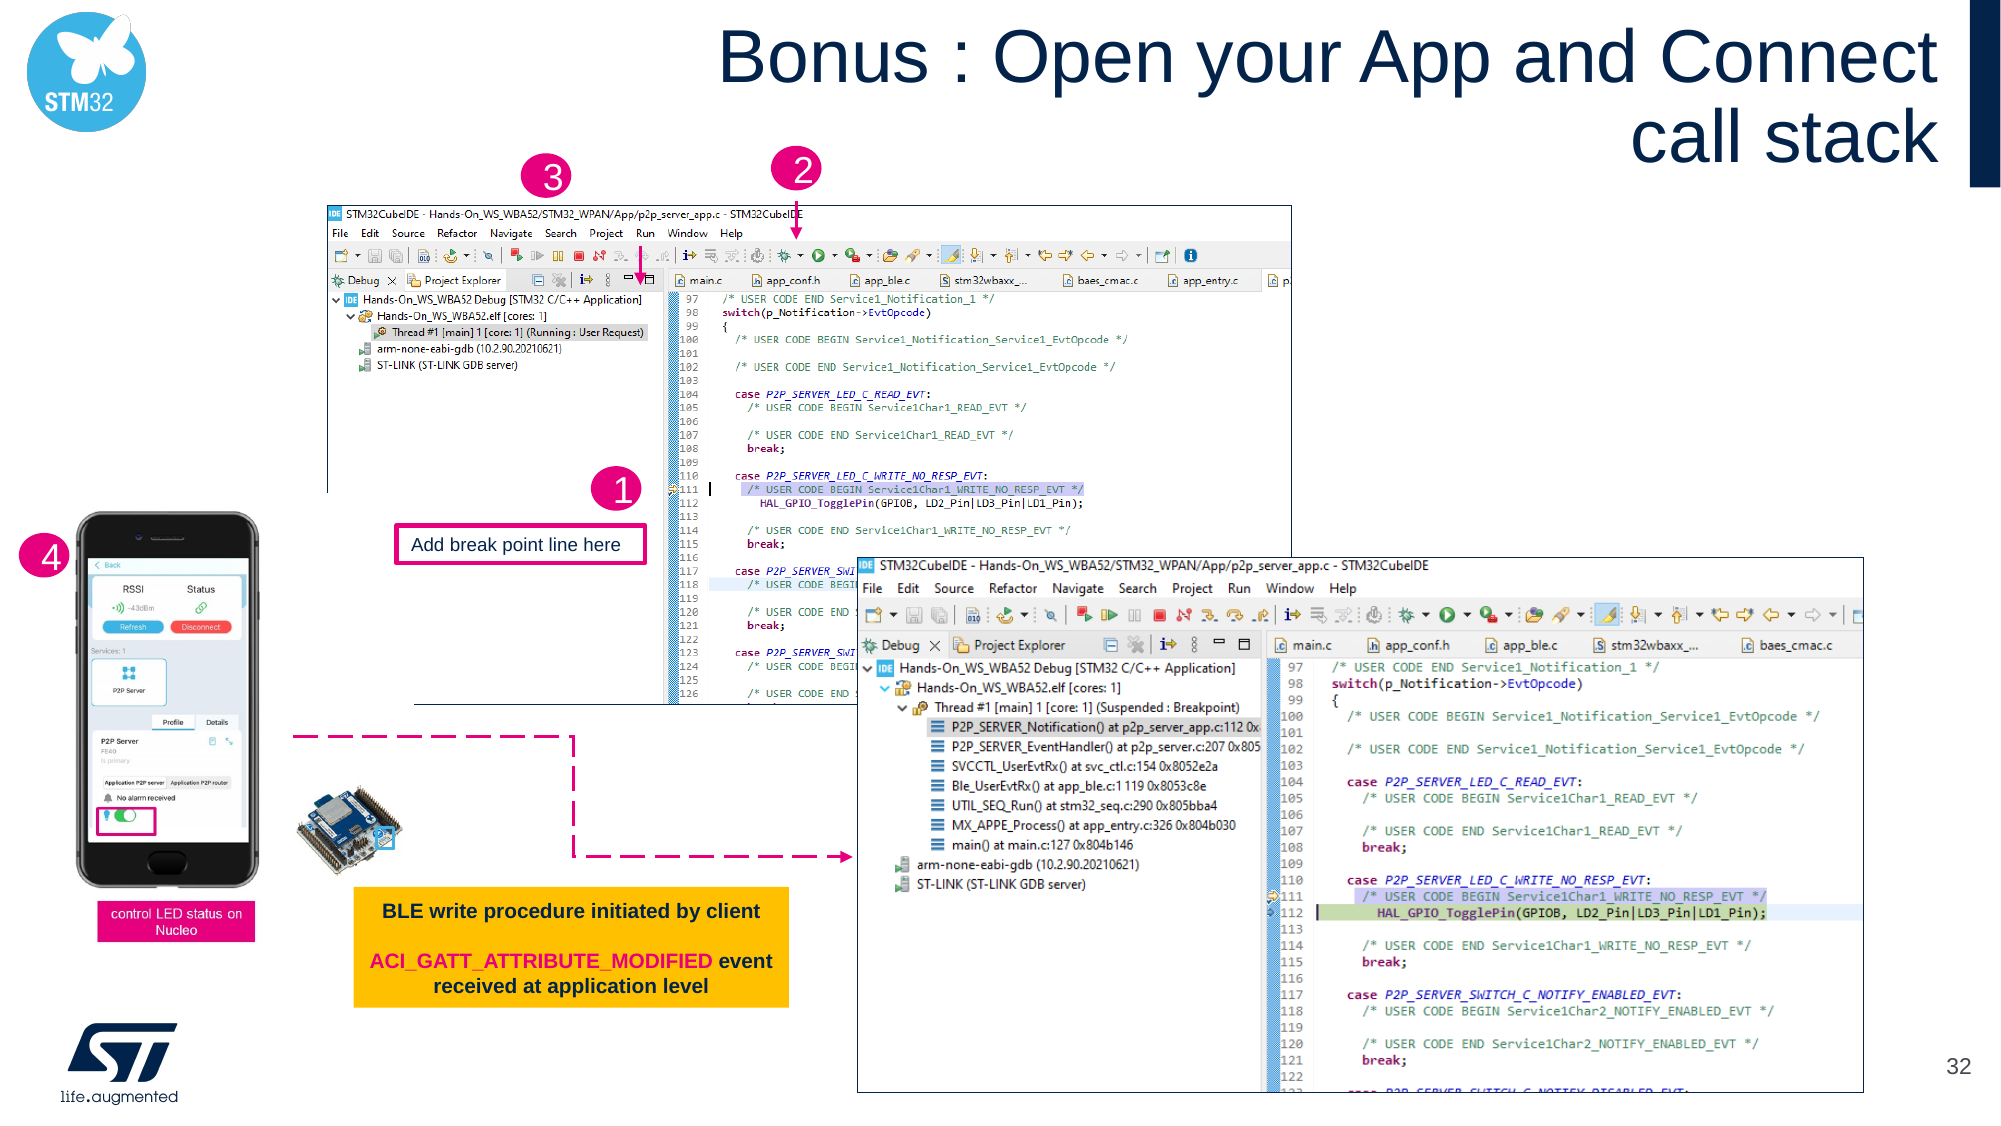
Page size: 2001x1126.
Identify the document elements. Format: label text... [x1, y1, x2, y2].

text_box 3 [519, 152, 573, 199]
text_box 2 [769, 144, 823, 192]
picture [25, 205, 1864, 1093]
text_box 4 [17, 539, 25, 572]
text_box BLE write procedure initiated by client ACI_GATT_ATTRIBUTE_MODIFIED event received at application level [352, 886, 790, 1009]
slide_number 32 [1904, 1038, 1972, 1087]
picture [27, 12, 146, 132]
title Bonus : Open your App and Connect call stack [49, 0, 1955, 206]
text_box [293, 736, 853, 857]
picture [37, 999, 201, 1126]
